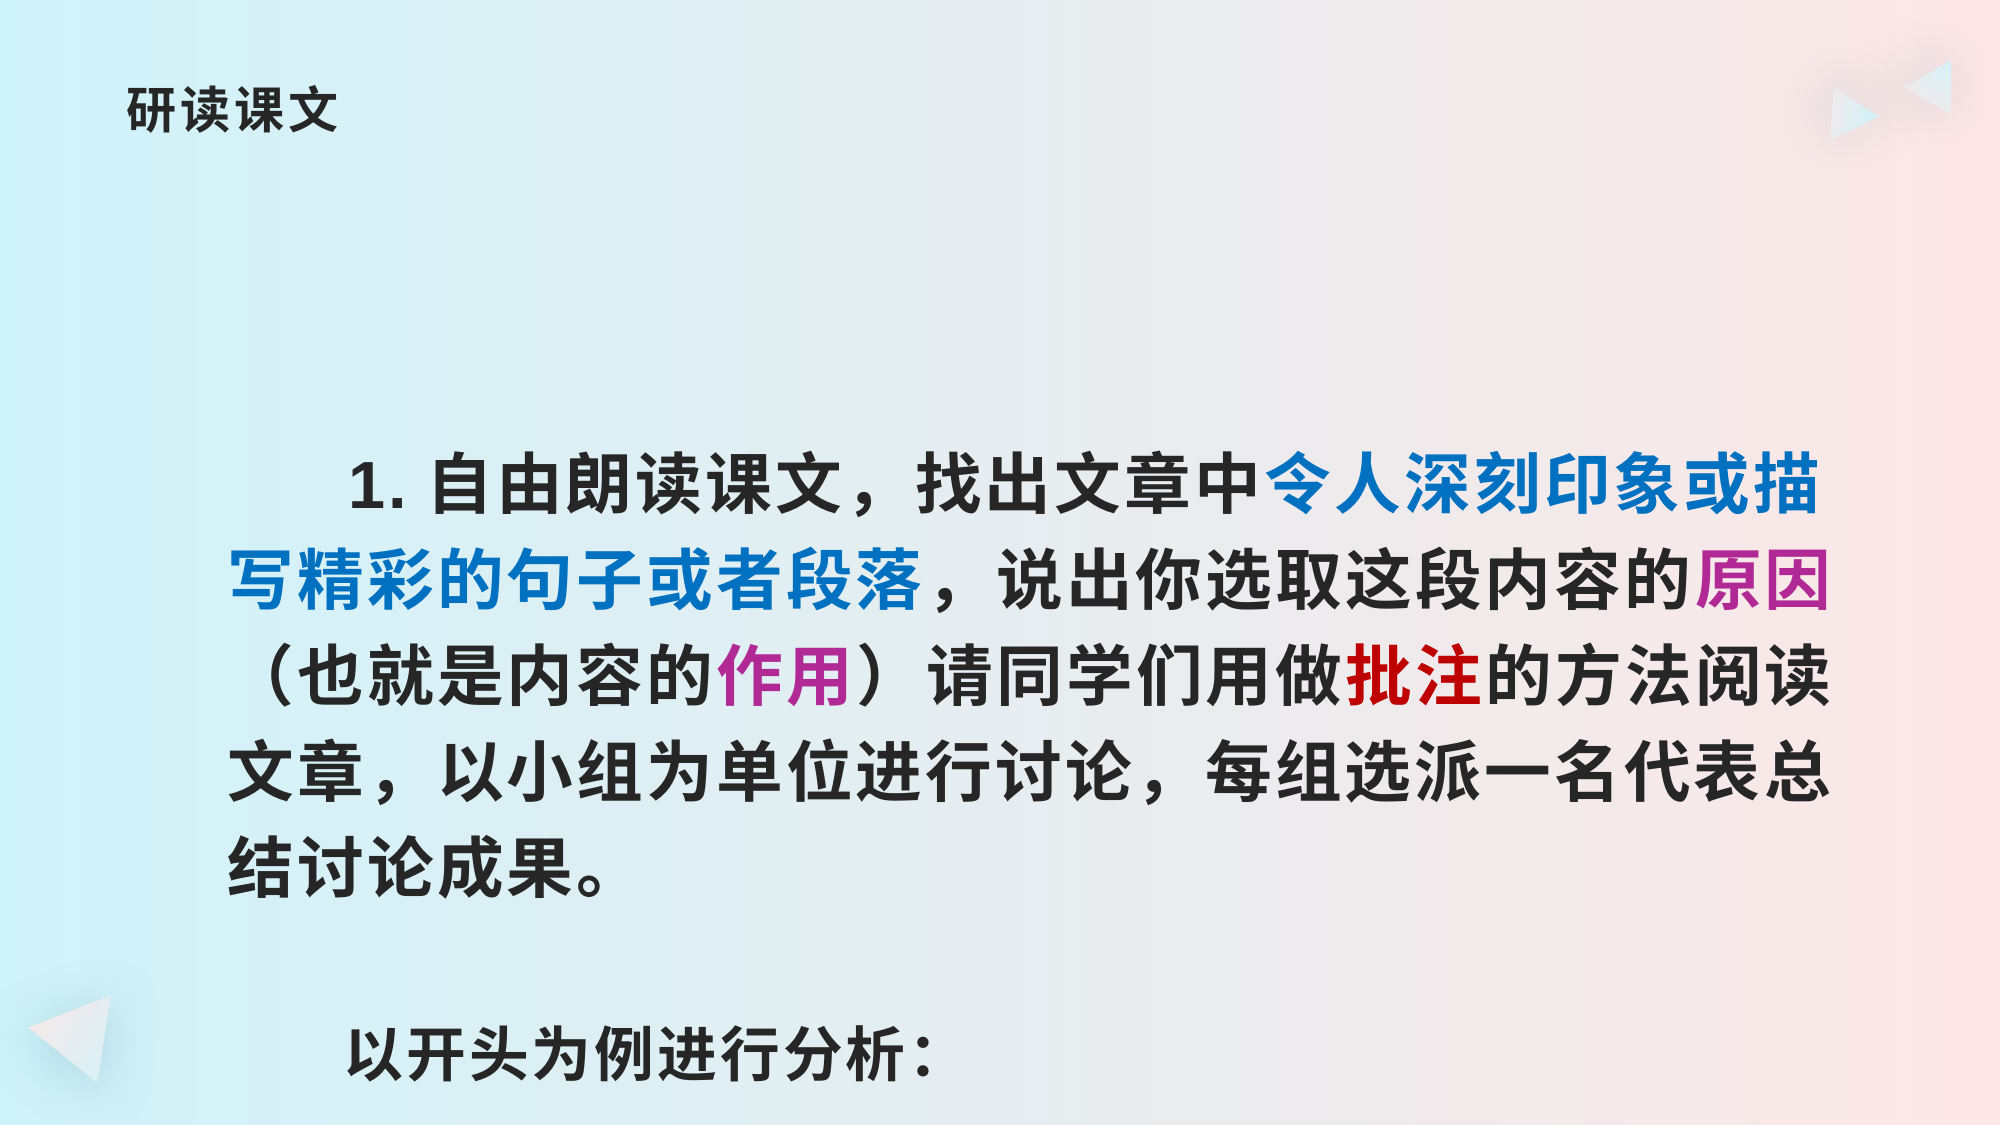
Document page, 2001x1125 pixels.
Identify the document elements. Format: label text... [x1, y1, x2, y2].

list 1.自由朗读课文，找出文章中令人深刻印象或描写精彩的句子或者段落，说出你选取这段内容的原因（也就是内容的作用）请同学们用做批注的方法阅读文章，以小组为单位进行讨论，每组选派一名代表总结讨论成果。 以开头为例进行分析： [211, 320, 1863, 1101]
title 研读课文 [109, 72, 1891, 146]
